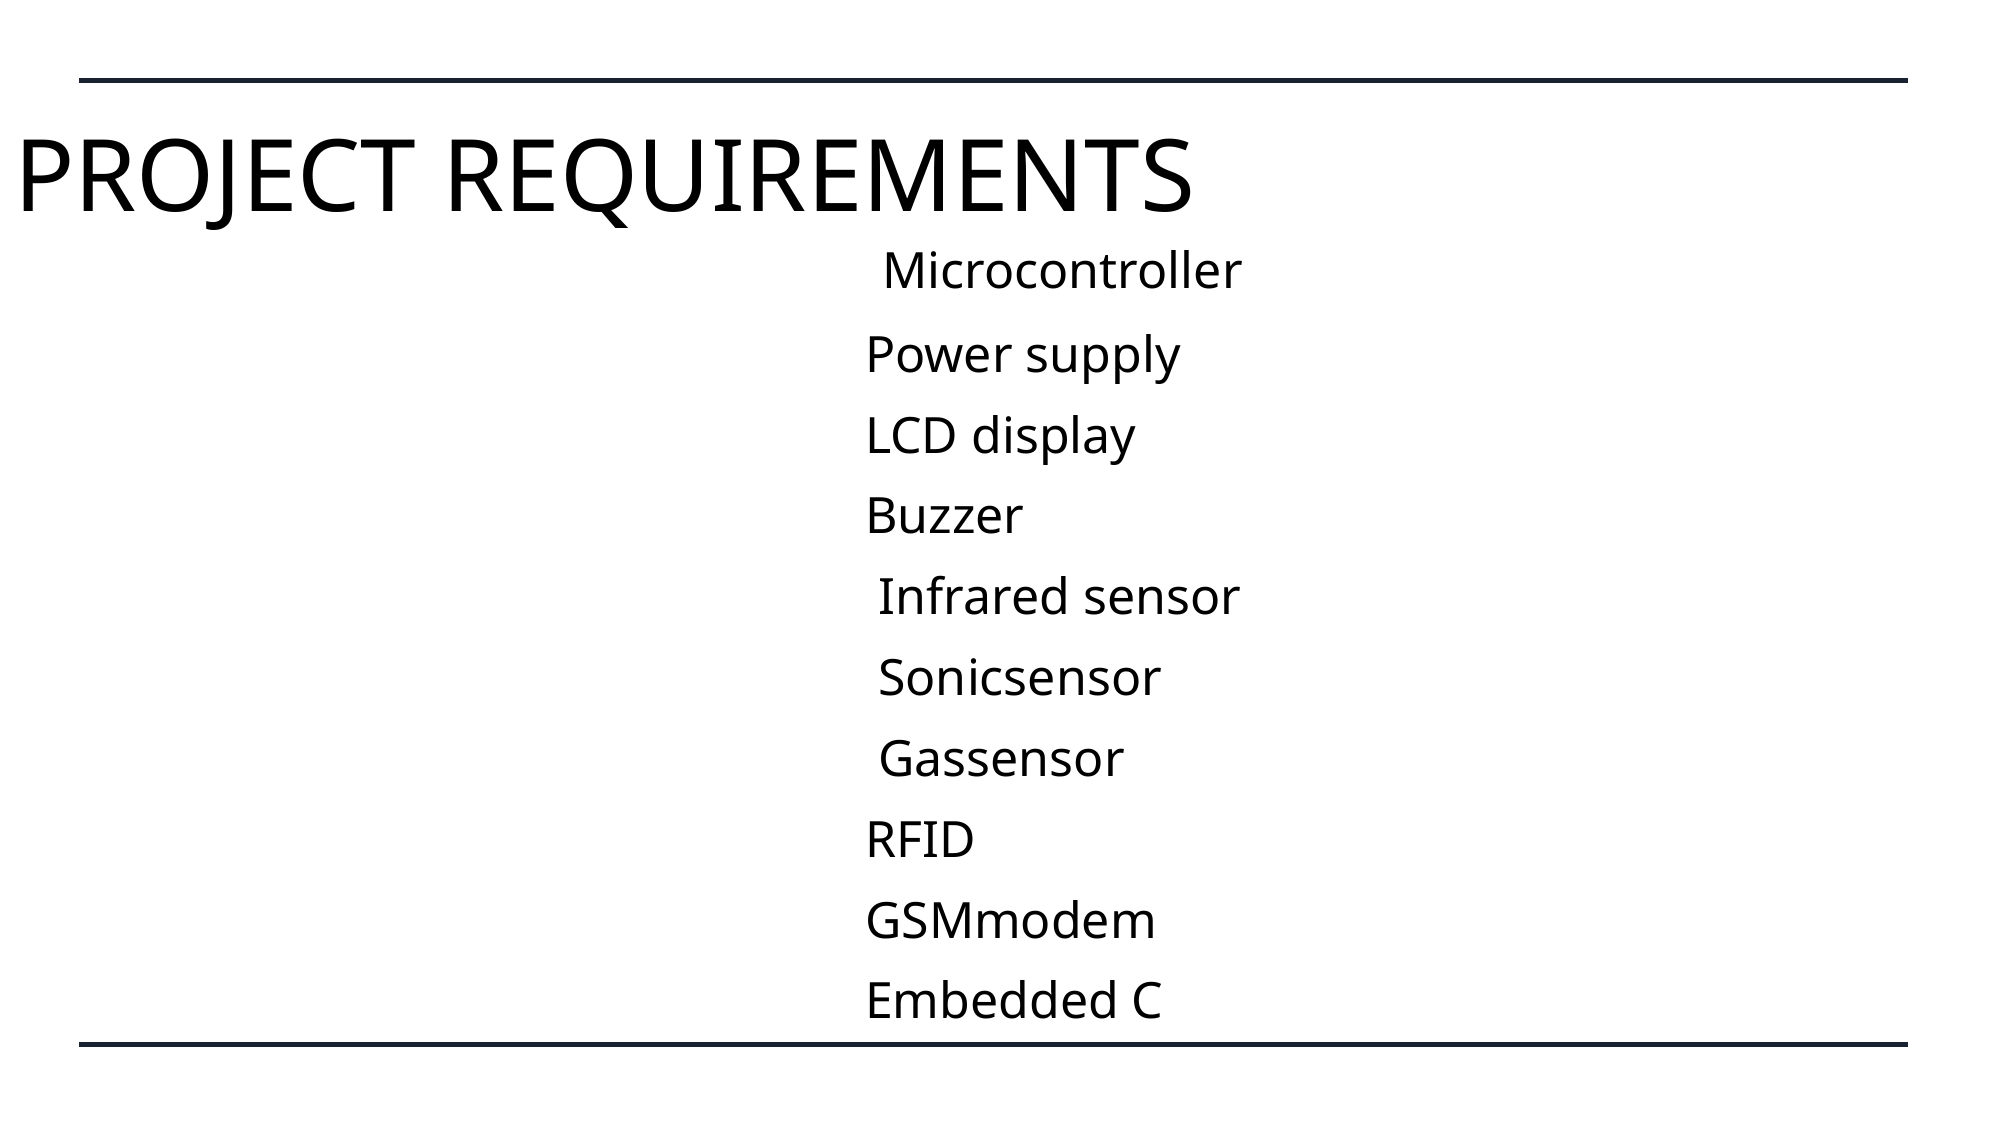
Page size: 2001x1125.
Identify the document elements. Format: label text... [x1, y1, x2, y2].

title PROJECT REQUIREMENTS [0, 99, 1380, 240]
list Microcontroller Power supply LCD display Buzzer Infrared sensor Sonicsensor Gassensor RFID GSMmodem Embedded C [850, 213, 1908, 1082]
